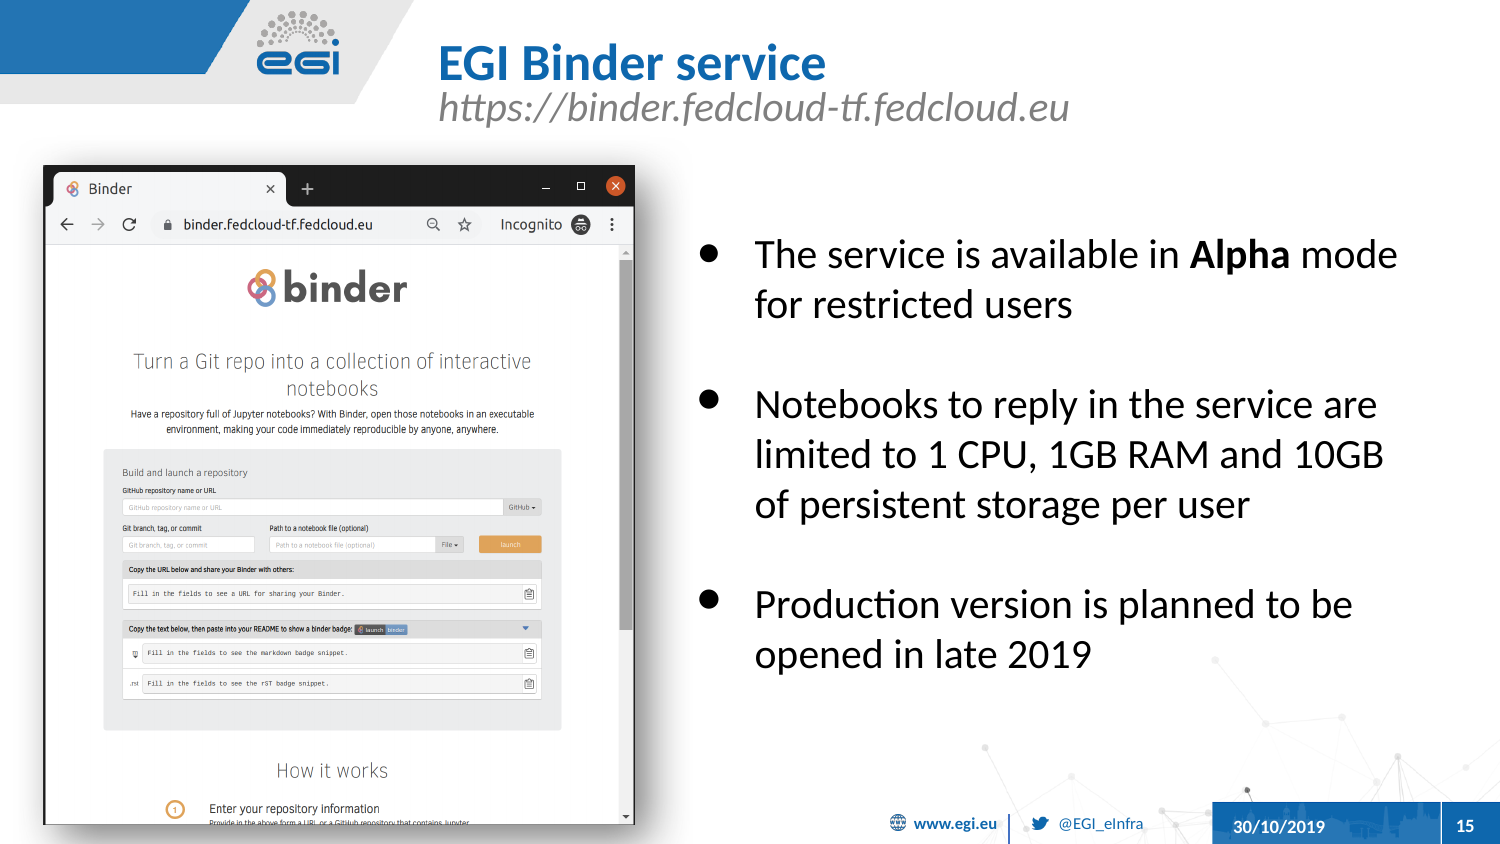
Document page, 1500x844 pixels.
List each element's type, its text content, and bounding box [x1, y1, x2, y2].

subtitle https://binder.fedcloud-tf.fedcloud.eu [423, 78, 1199, 139]
picture [0, 0, 1500, 844]
title EGI Binder service [423, 27, 1199, 78]
text_box The service is available in Alpha mode for restricted users Notebooks to reply in the service are limited to 1 CPU, 1GB RAM and 10GB of persistent storage per user Production version is planned to be opened in late 2019 [664, 218, 1420, 726]
